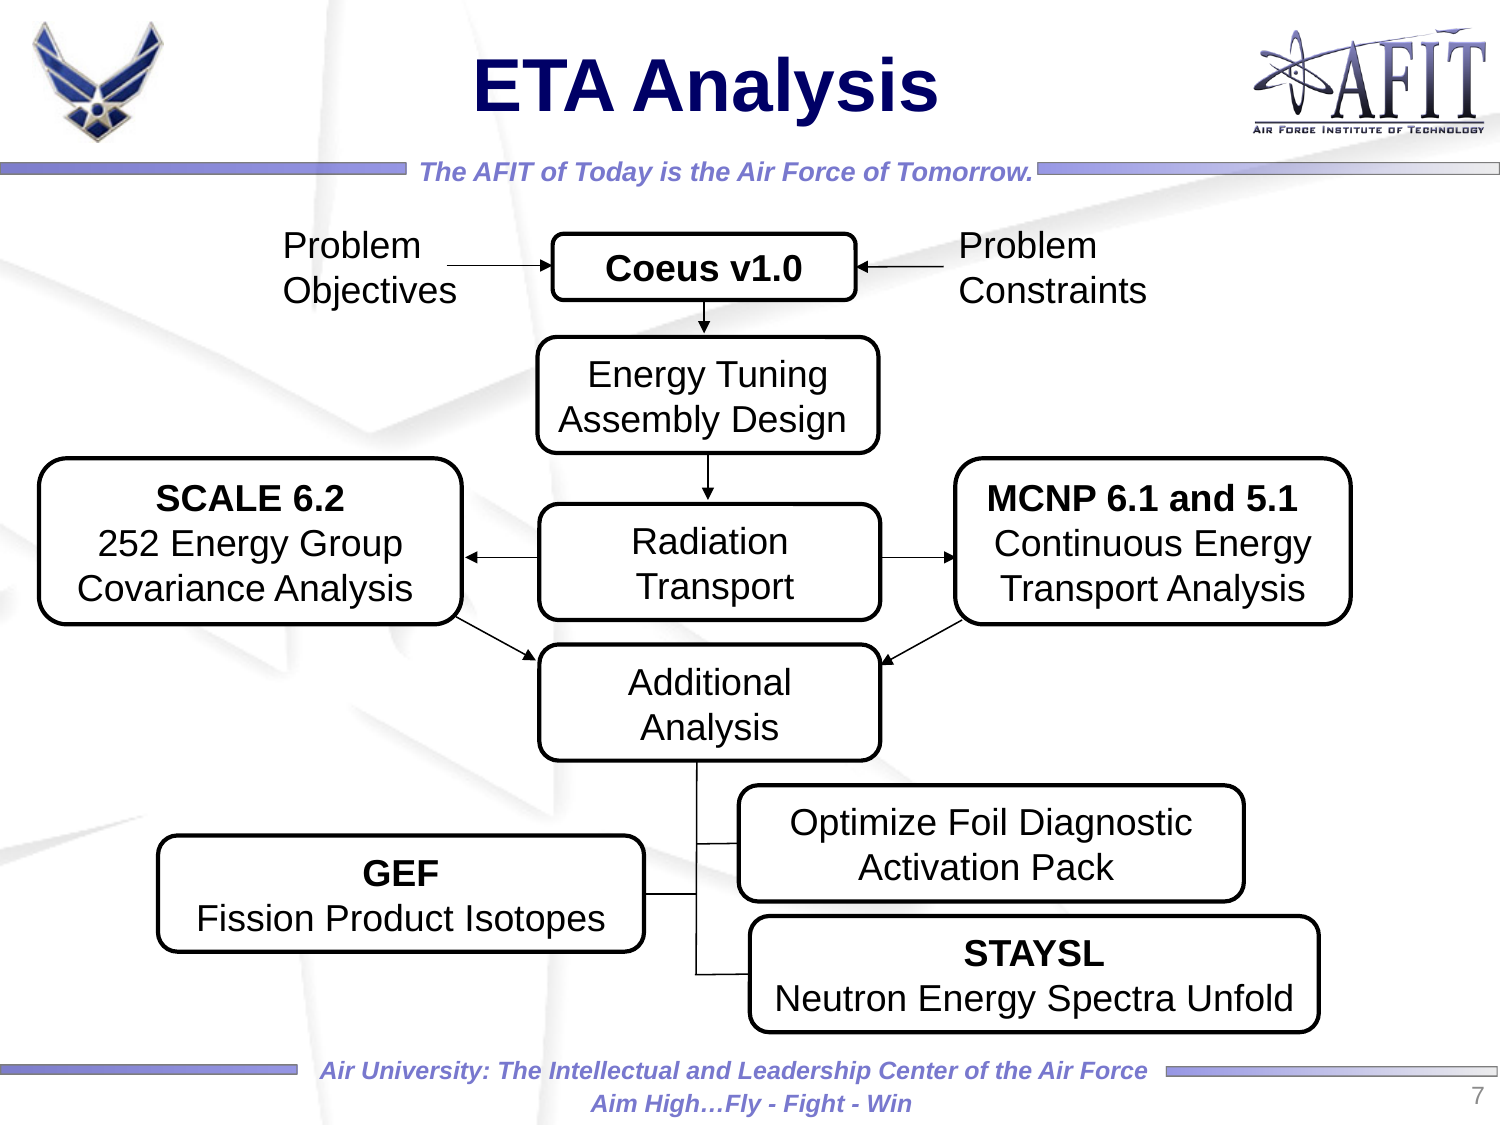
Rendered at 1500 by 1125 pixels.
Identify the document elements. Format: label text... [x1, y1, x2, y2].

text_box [880, 619, 963, 666]
picture [32, 21, 162, 143]
text_box Problem Constraints [943, 214, 1176, 319]
text_box Energy Tuning Assembly Design [535, 334, 881, 456]
slide_number 7 [1149, 1065, 1500, 1125]
text_box Radiation Transport [537, 501, 883, 623]
text_box STAYSL Neutron Energy Spectra Unfold [747, 913, 1321, 1035]
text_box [455, 616, 537, 661]
text_box Problem Objectives [267, 214, 500, 319]
text_box Additional Analysis [537, 642, 883, 763]
title ETA Analysis [162, 0, 1251, 163]
text_box SCALE 6.2 252 Energy Group Covariance Analysis [36, 456, 464, 627]
text_box GEF Fission Product Isotopes [155, 833, 647, 954]
text_box Coeus v1.0 [550, 231, 858, 303]
text_box MCNP 6.1 and 5.1 Continuous Energy Transport Analysis [953, 456, 1353, 627]
text_box Optimize Foil Diagnostic Activation Pack [736, 783, 1246, 904]
